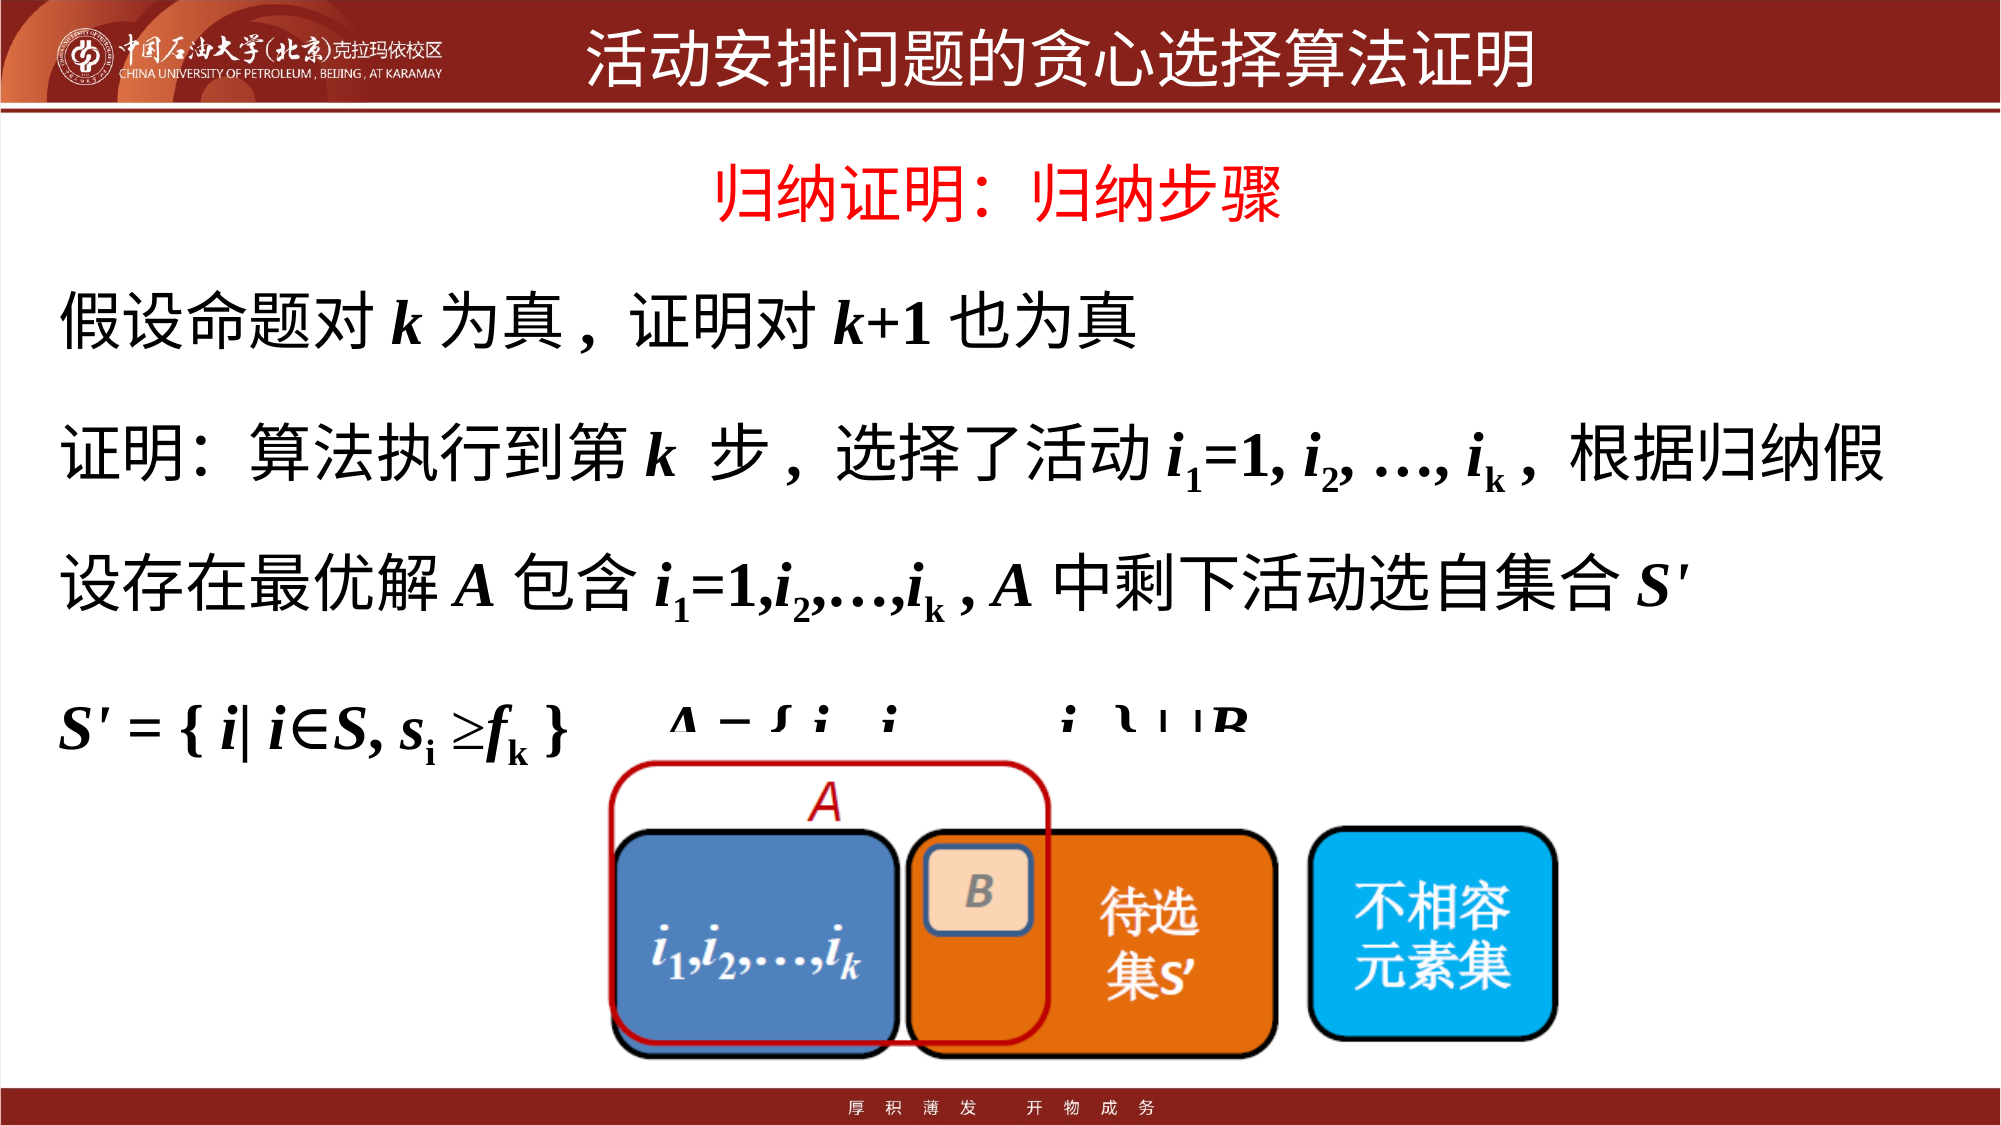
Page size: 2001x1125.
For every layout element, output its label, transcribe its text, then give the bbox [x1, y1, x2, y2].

list 归纳证明：归纳步骤 假设命题对k为真, 证明对k+1也为真 证明：算法执行到第k 步, 选择了活动i1=1, i2, …, ik , 根据归纳假设存在最优解A包含i1=1,i2,…,ik , A中剩下活动选自集合S' S' = { i| i∈S, si ≥fk }，A = { i1, i2, … , ik } ∪B [43, 146, 1952, 1024]
picture [0, 0, 2001, 1125]
title 活动安排问题的贪心选择算法证明 [426, 11, 1697, 89]
